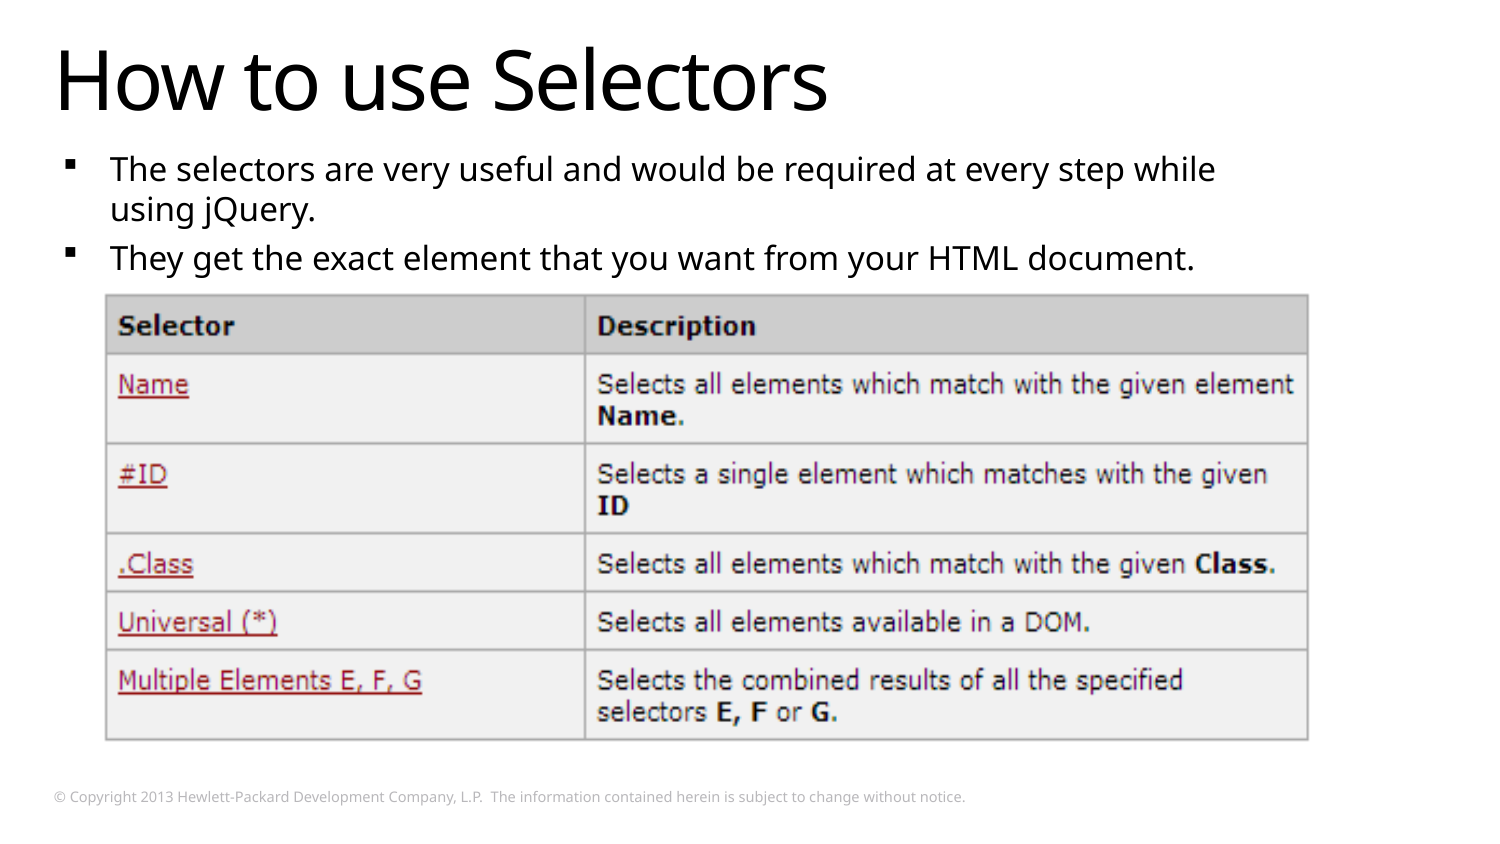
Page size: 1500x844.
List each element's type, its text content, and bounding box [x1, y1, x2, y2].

text_box The selectors are very useful and would be required at every step while using jQuery. They get the exact element that you want from your HTML document. [48, 141, 1265, 284]
picture [96, 290, 1318, 756]
title How to use Selectors [53, 38, 1239, 141]
